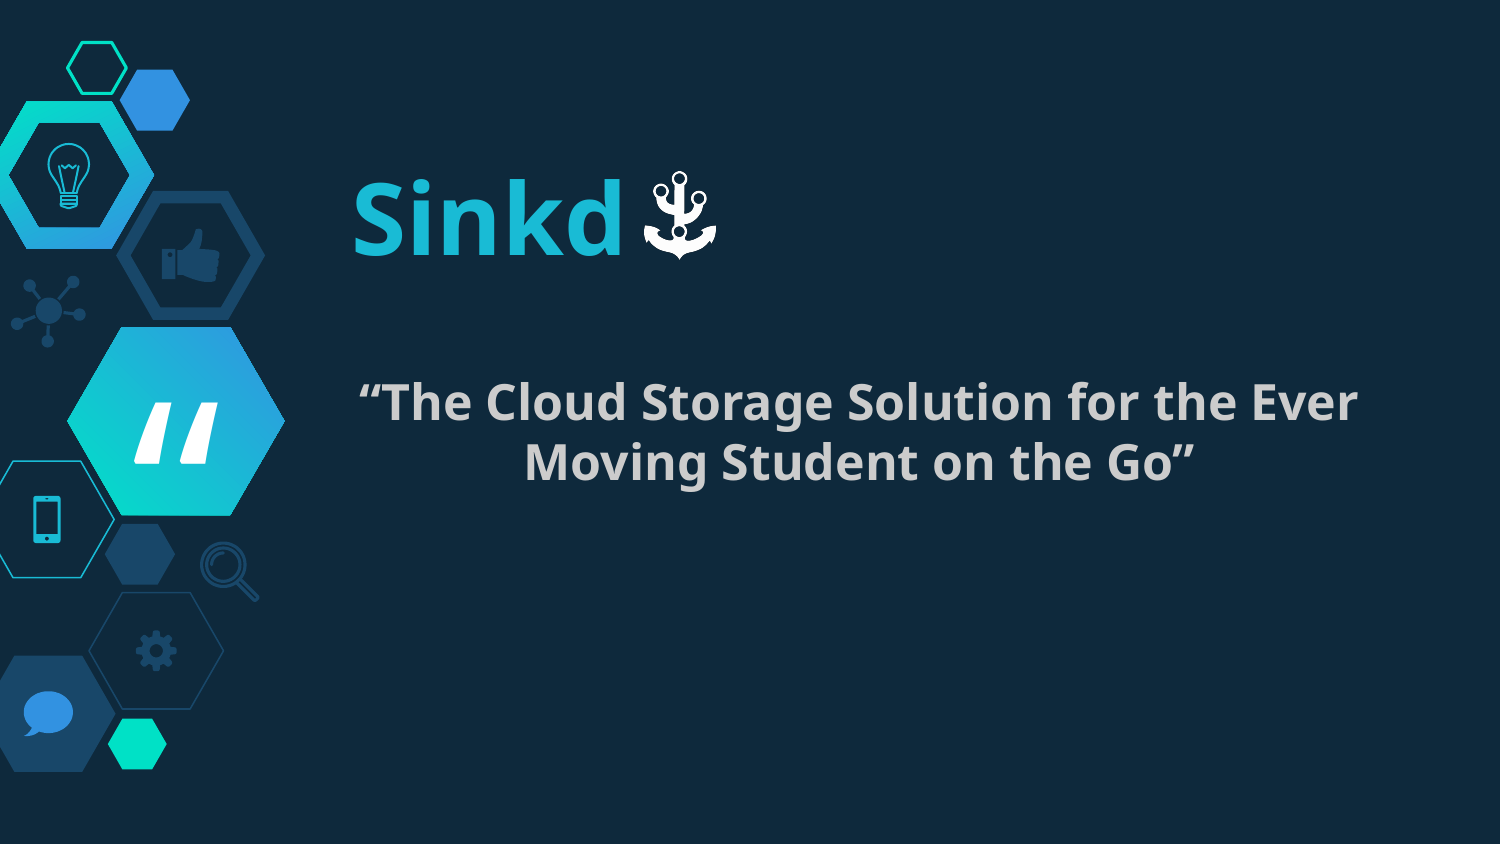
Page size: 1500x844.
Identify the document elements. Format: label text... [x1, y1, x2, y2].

picture [644, 171, 717, 261]
list “The Cloud Storage Solution for the Ever Moving Student on the Go” [325, 378, 1394, 483]
text_box Sinkd [336, 89, 829, 343]
